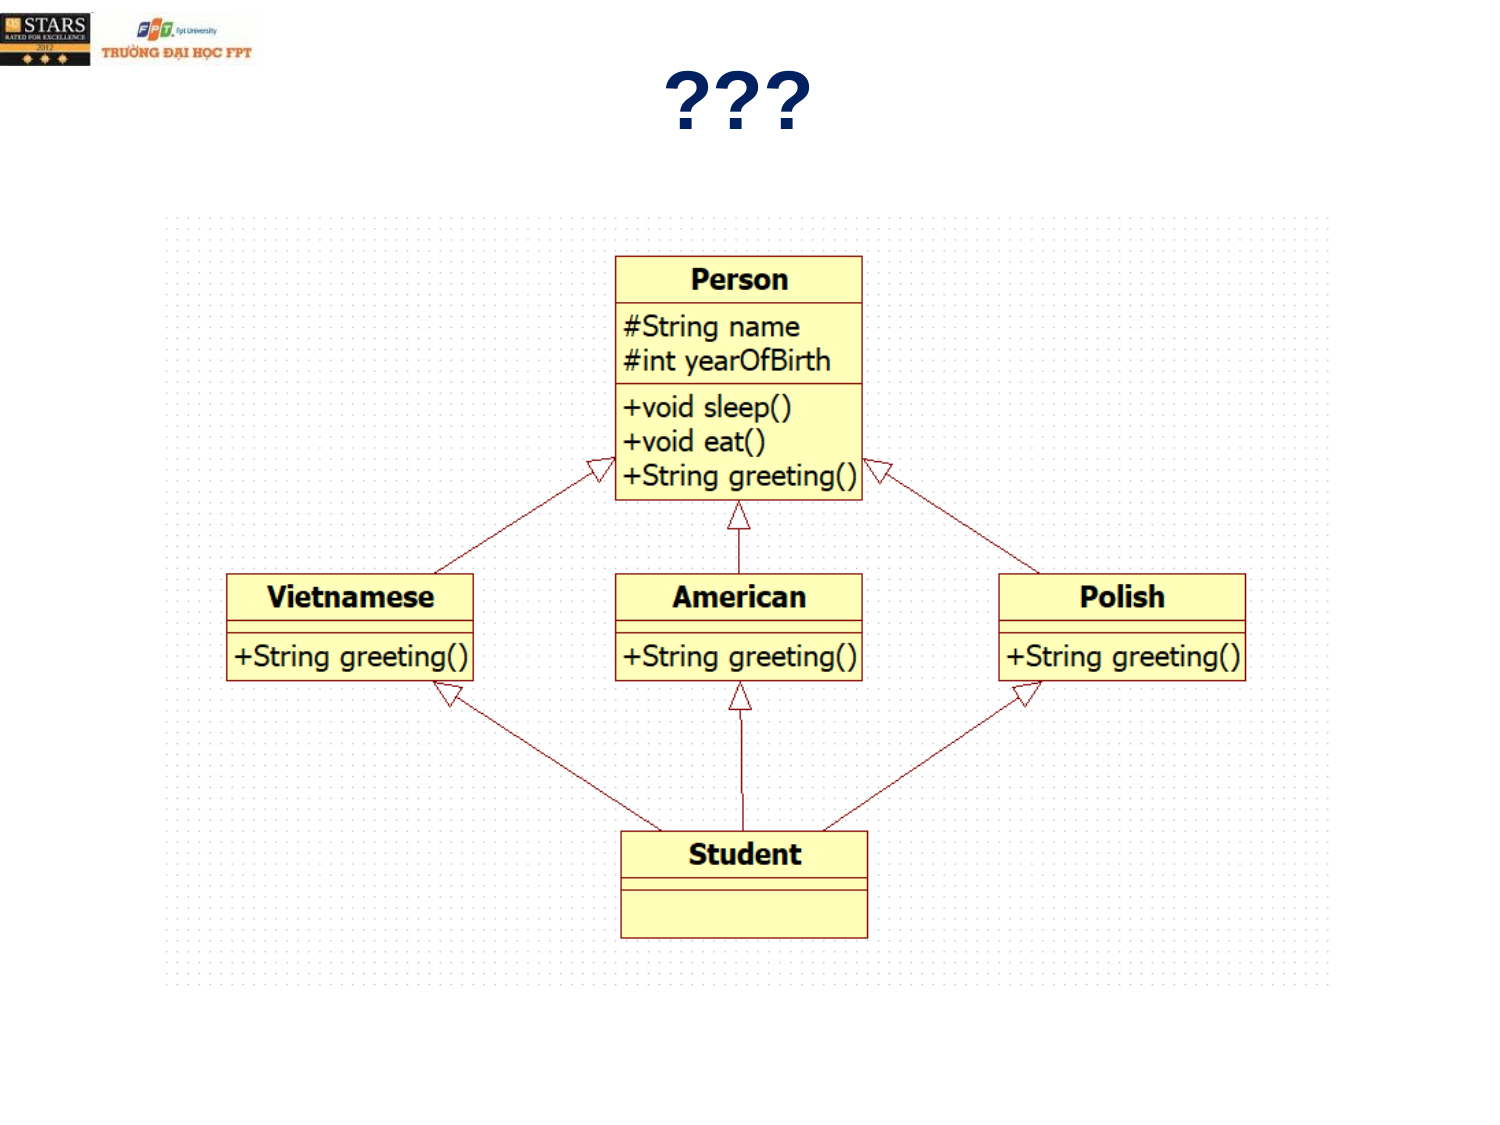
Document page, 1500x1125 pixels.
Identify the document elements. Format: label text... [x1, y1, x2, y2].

picture [166, 212, 1334, 995]
picture [0, 12, 263, 66]
title ??? [75, 37, 1425, 155]
